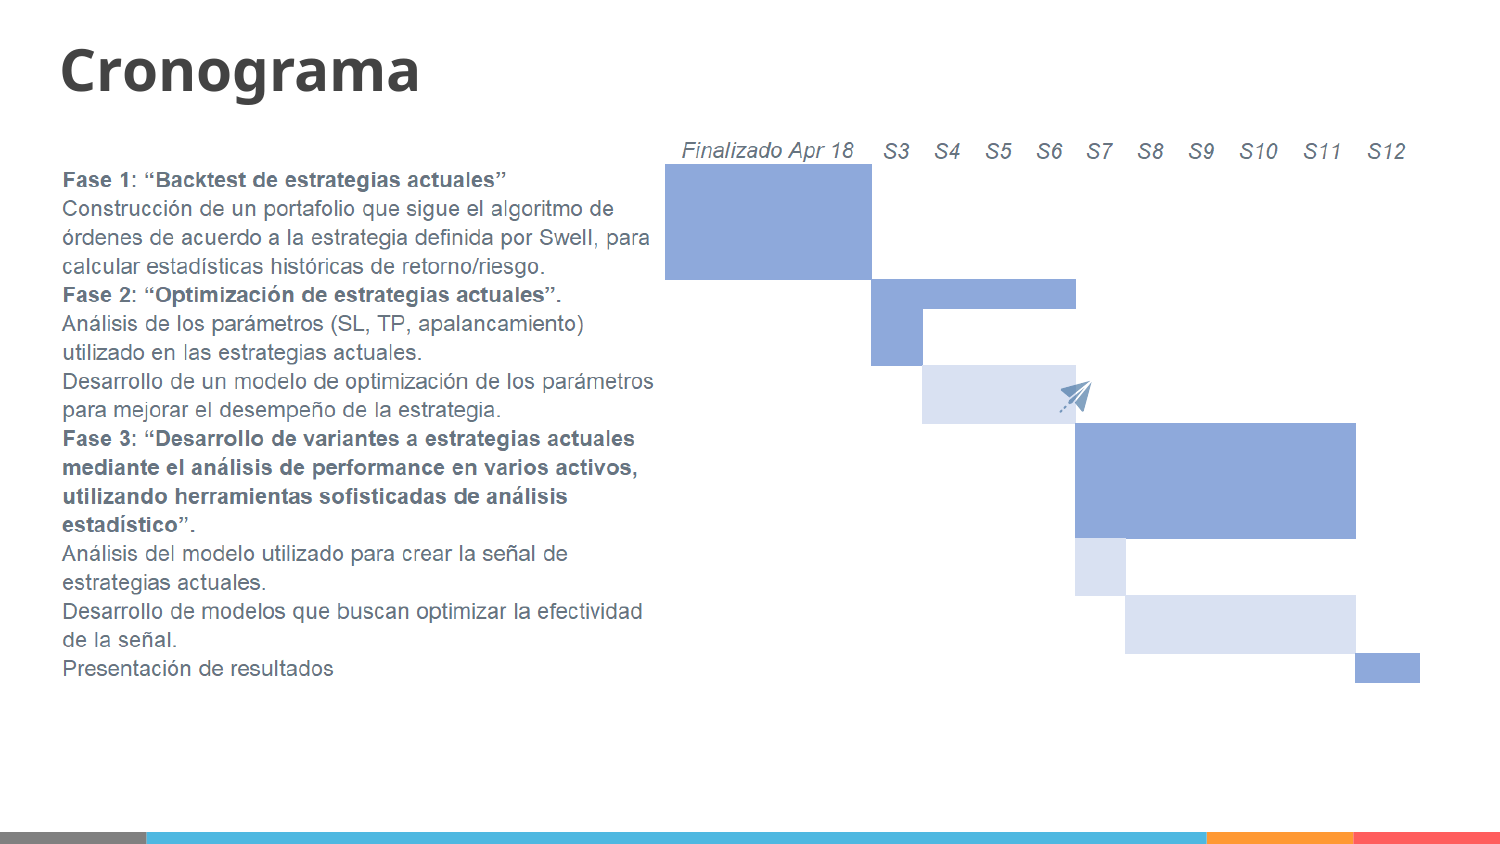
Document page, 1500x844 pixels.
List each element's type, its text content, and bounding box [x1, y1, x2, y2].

picture [57, 134, 1430, 691]
title Cronograma [44, 18, 678, 104]
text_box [1058, 380, 1092, 414]
